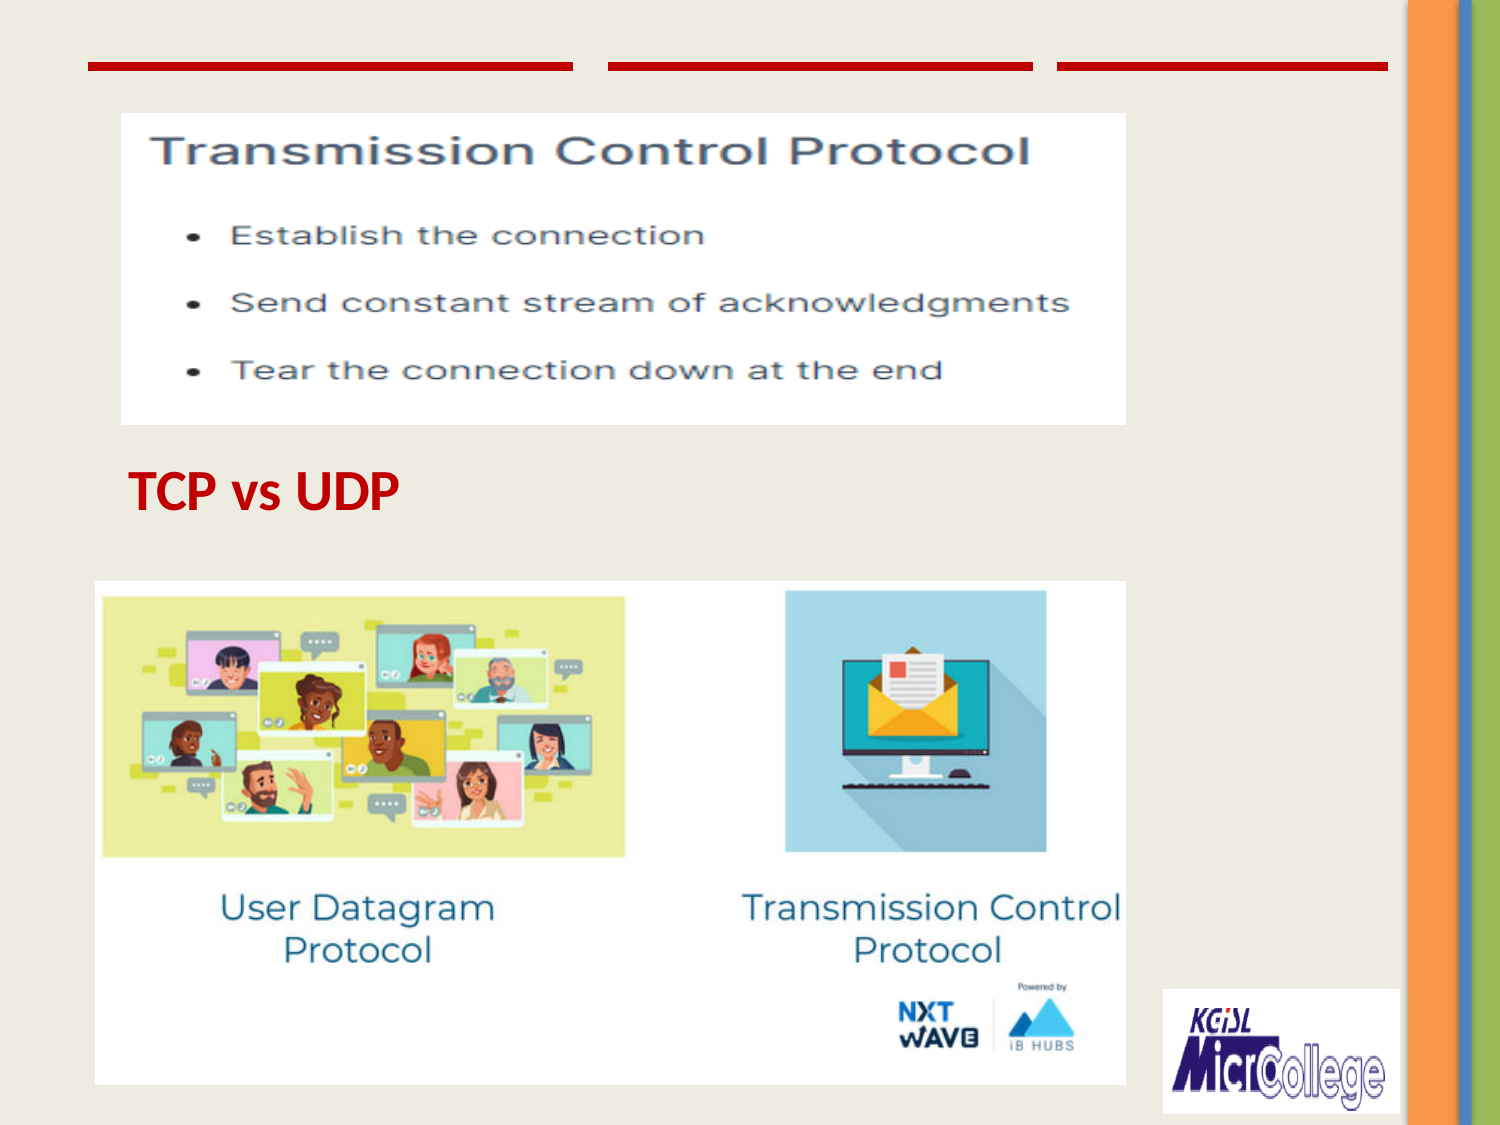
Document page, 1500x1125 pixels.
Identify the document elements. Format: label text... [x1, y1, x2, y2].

picture [120, 113, 1126, 425]
text_box TCP vs UDP [113, 444, 864, 530]
list [56, 103, 1282, 1114]
picture [1163, 988, 1400, 1114]
picture [95, 581, 1126, 1086]
